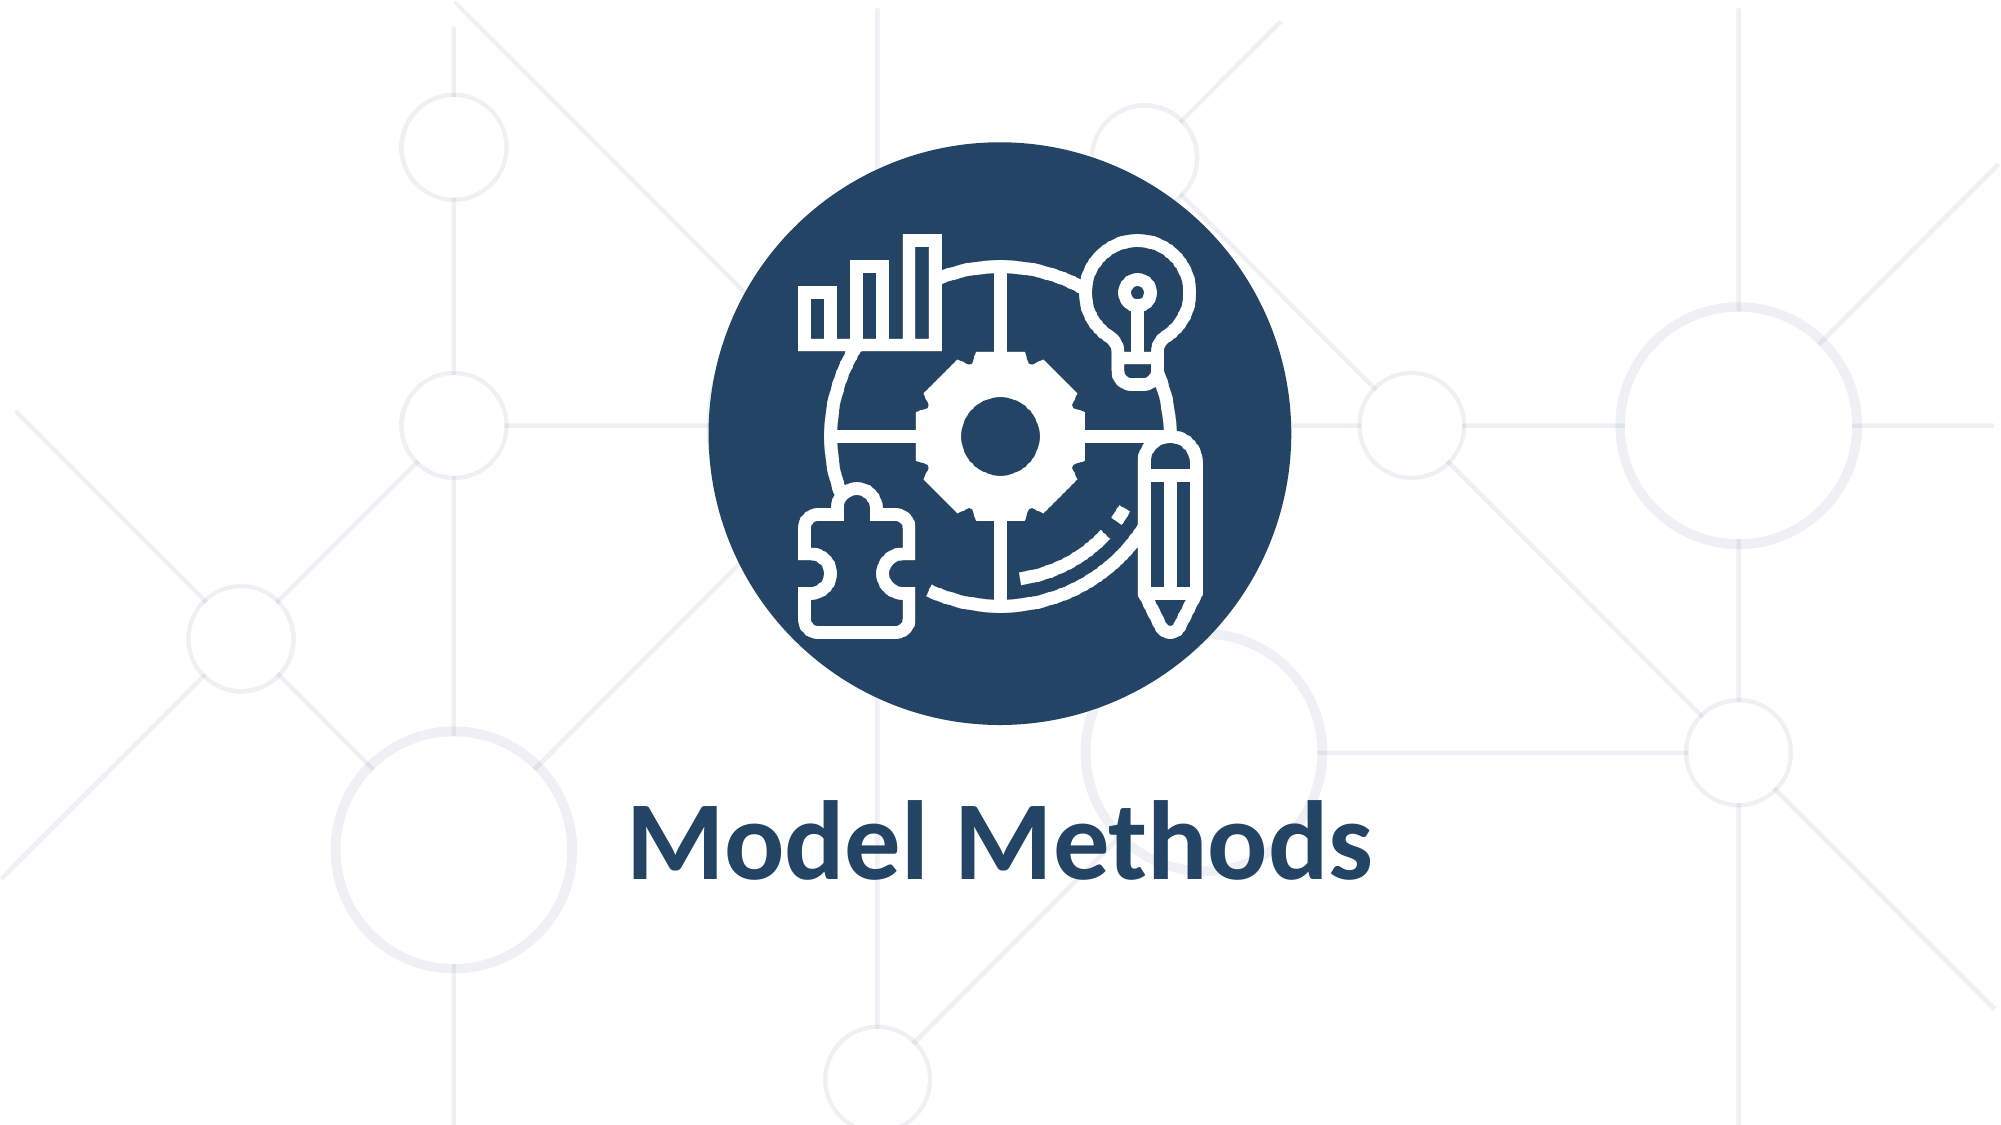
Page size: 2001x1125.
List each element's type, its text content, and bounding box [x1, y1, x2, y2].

picture [791, 226, 1209, 645]
title Model Methods [100, 771, 1900, 898]
